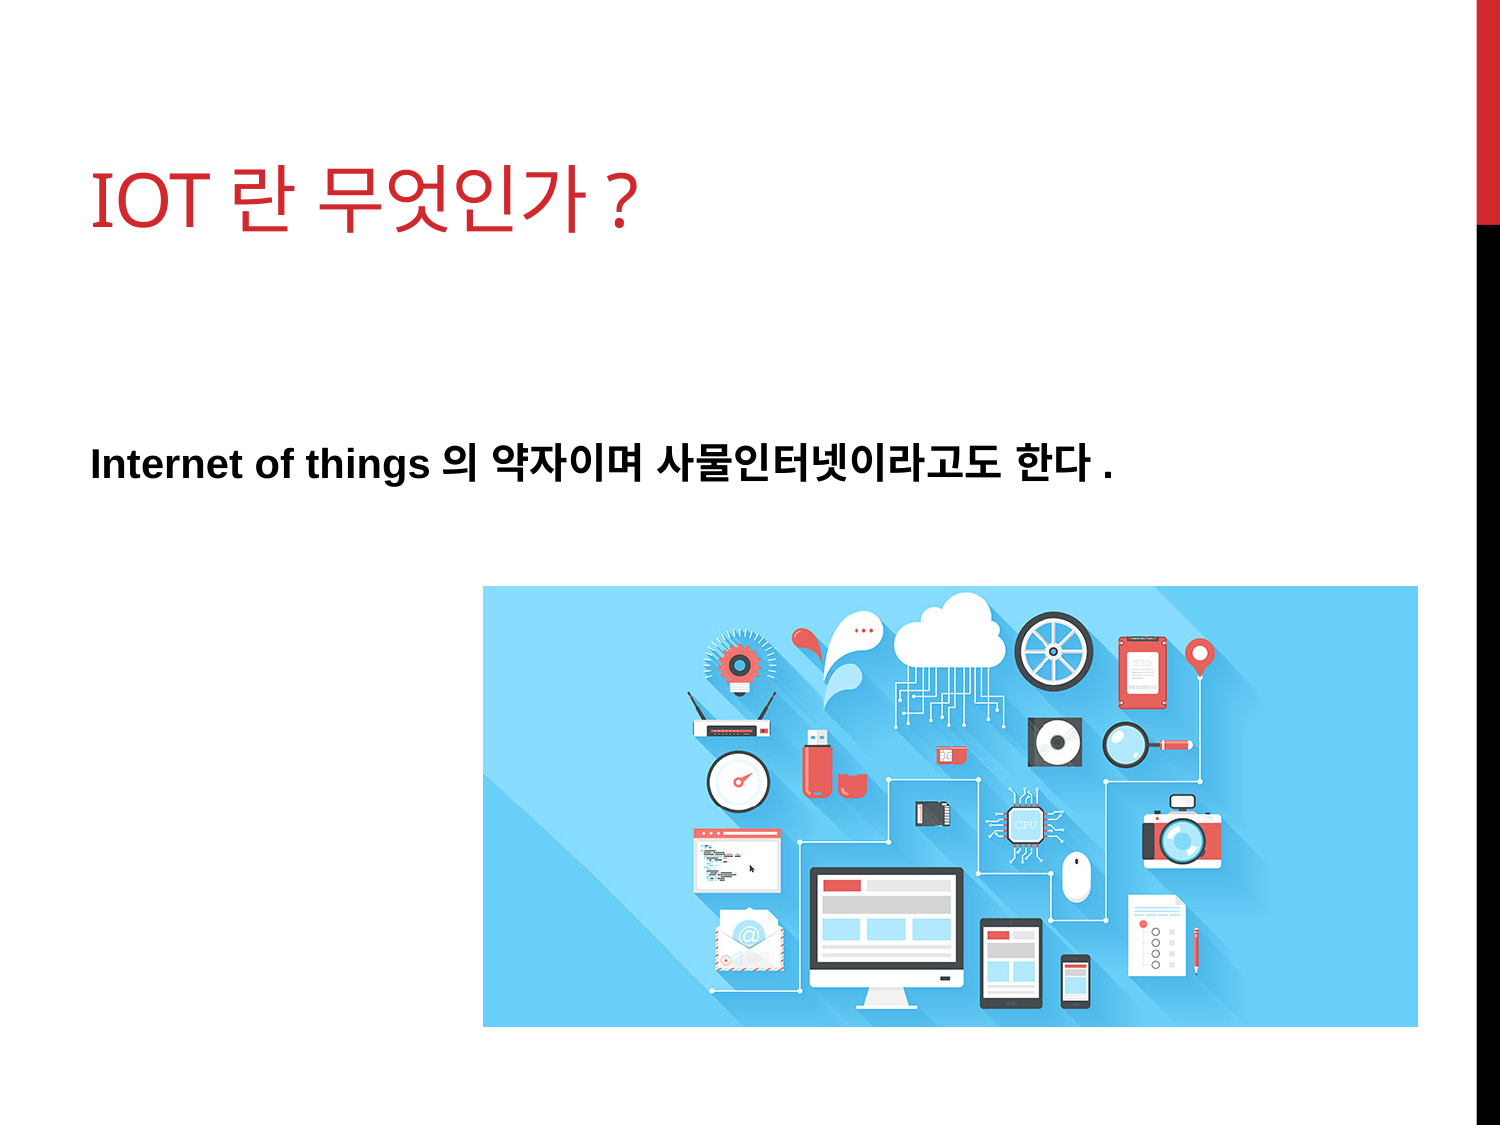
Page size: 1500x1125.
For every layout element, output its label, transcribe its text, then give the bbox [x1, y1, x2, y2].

picture [482, 585, 1419, 1028]
list Internet of things의 약자이며 사물인터넷이라고도 한다. [75, 287, 1325, 1005]
title IOT란 무엇인가? [75, 25, 1025, 250]
